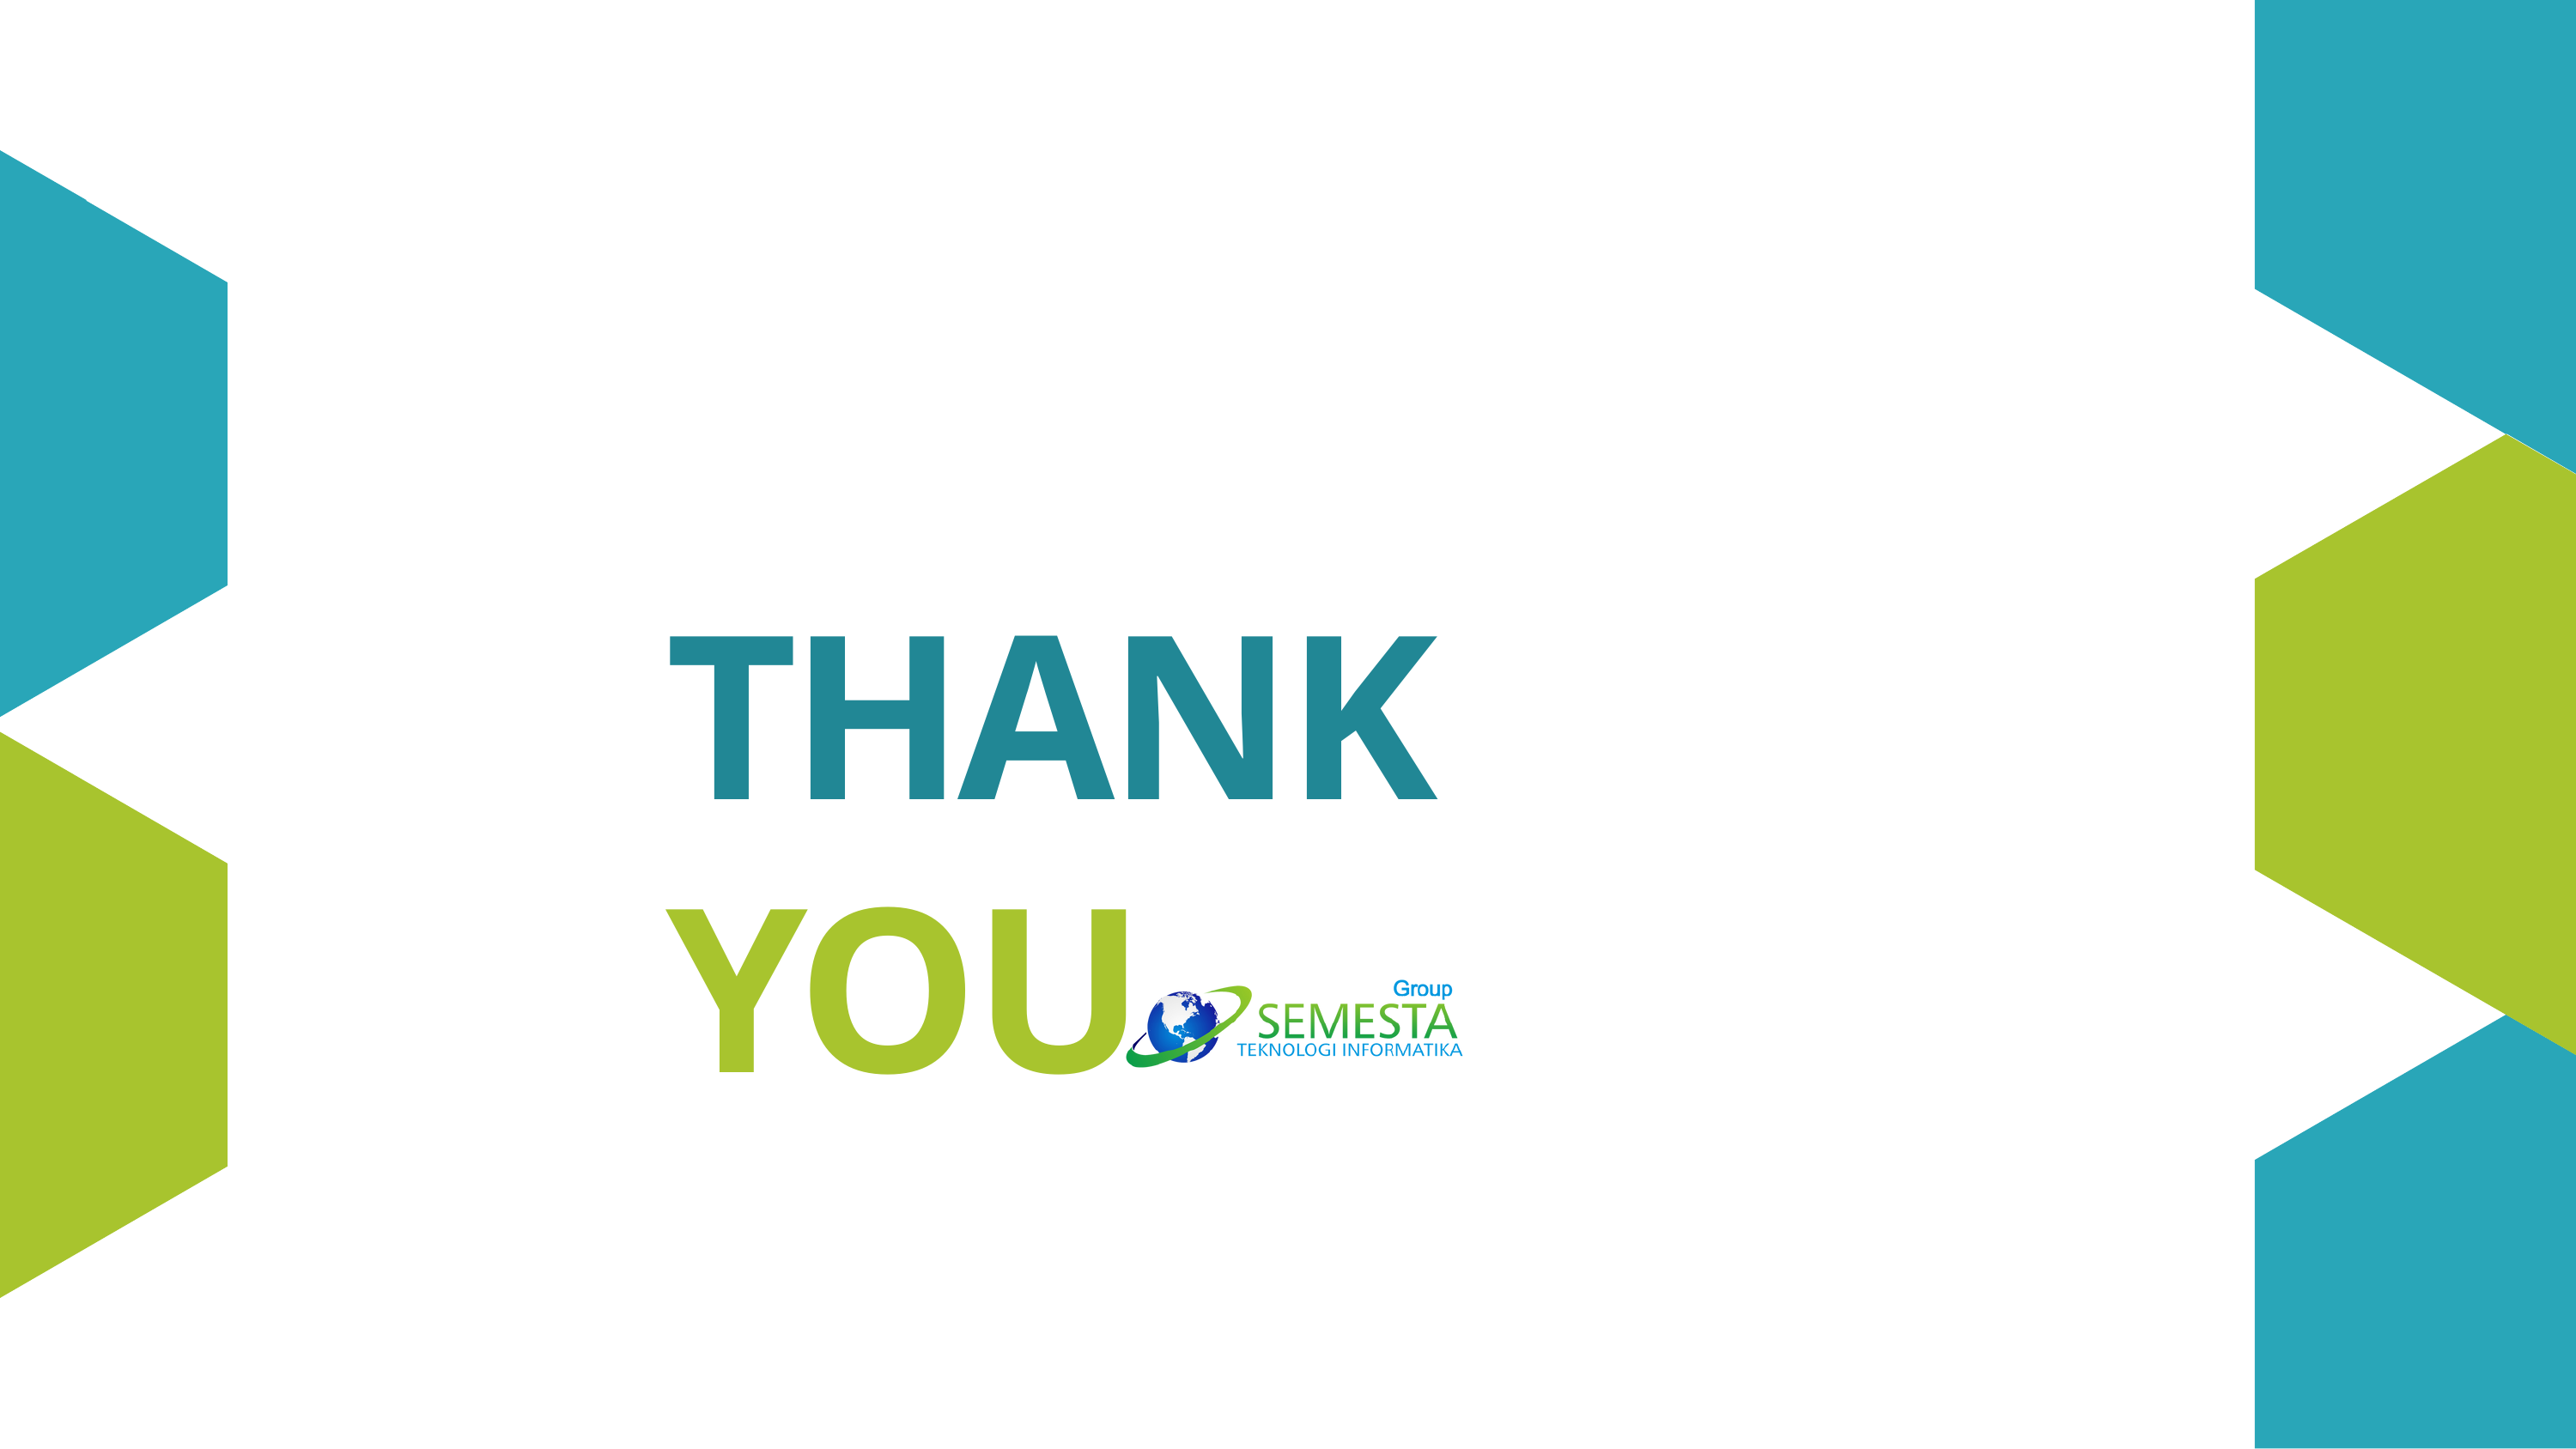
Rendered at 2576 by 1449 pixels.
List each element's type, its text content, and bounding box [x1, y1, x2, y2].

text_box [0, 731, 228, 1299]
picture [1054, 888, 1522, 1158]
text_box [0, 150, 228, 718]
title THANK YOU [664, 569, 1867, 1119]
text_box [2254, 0, 2576, 1449]
